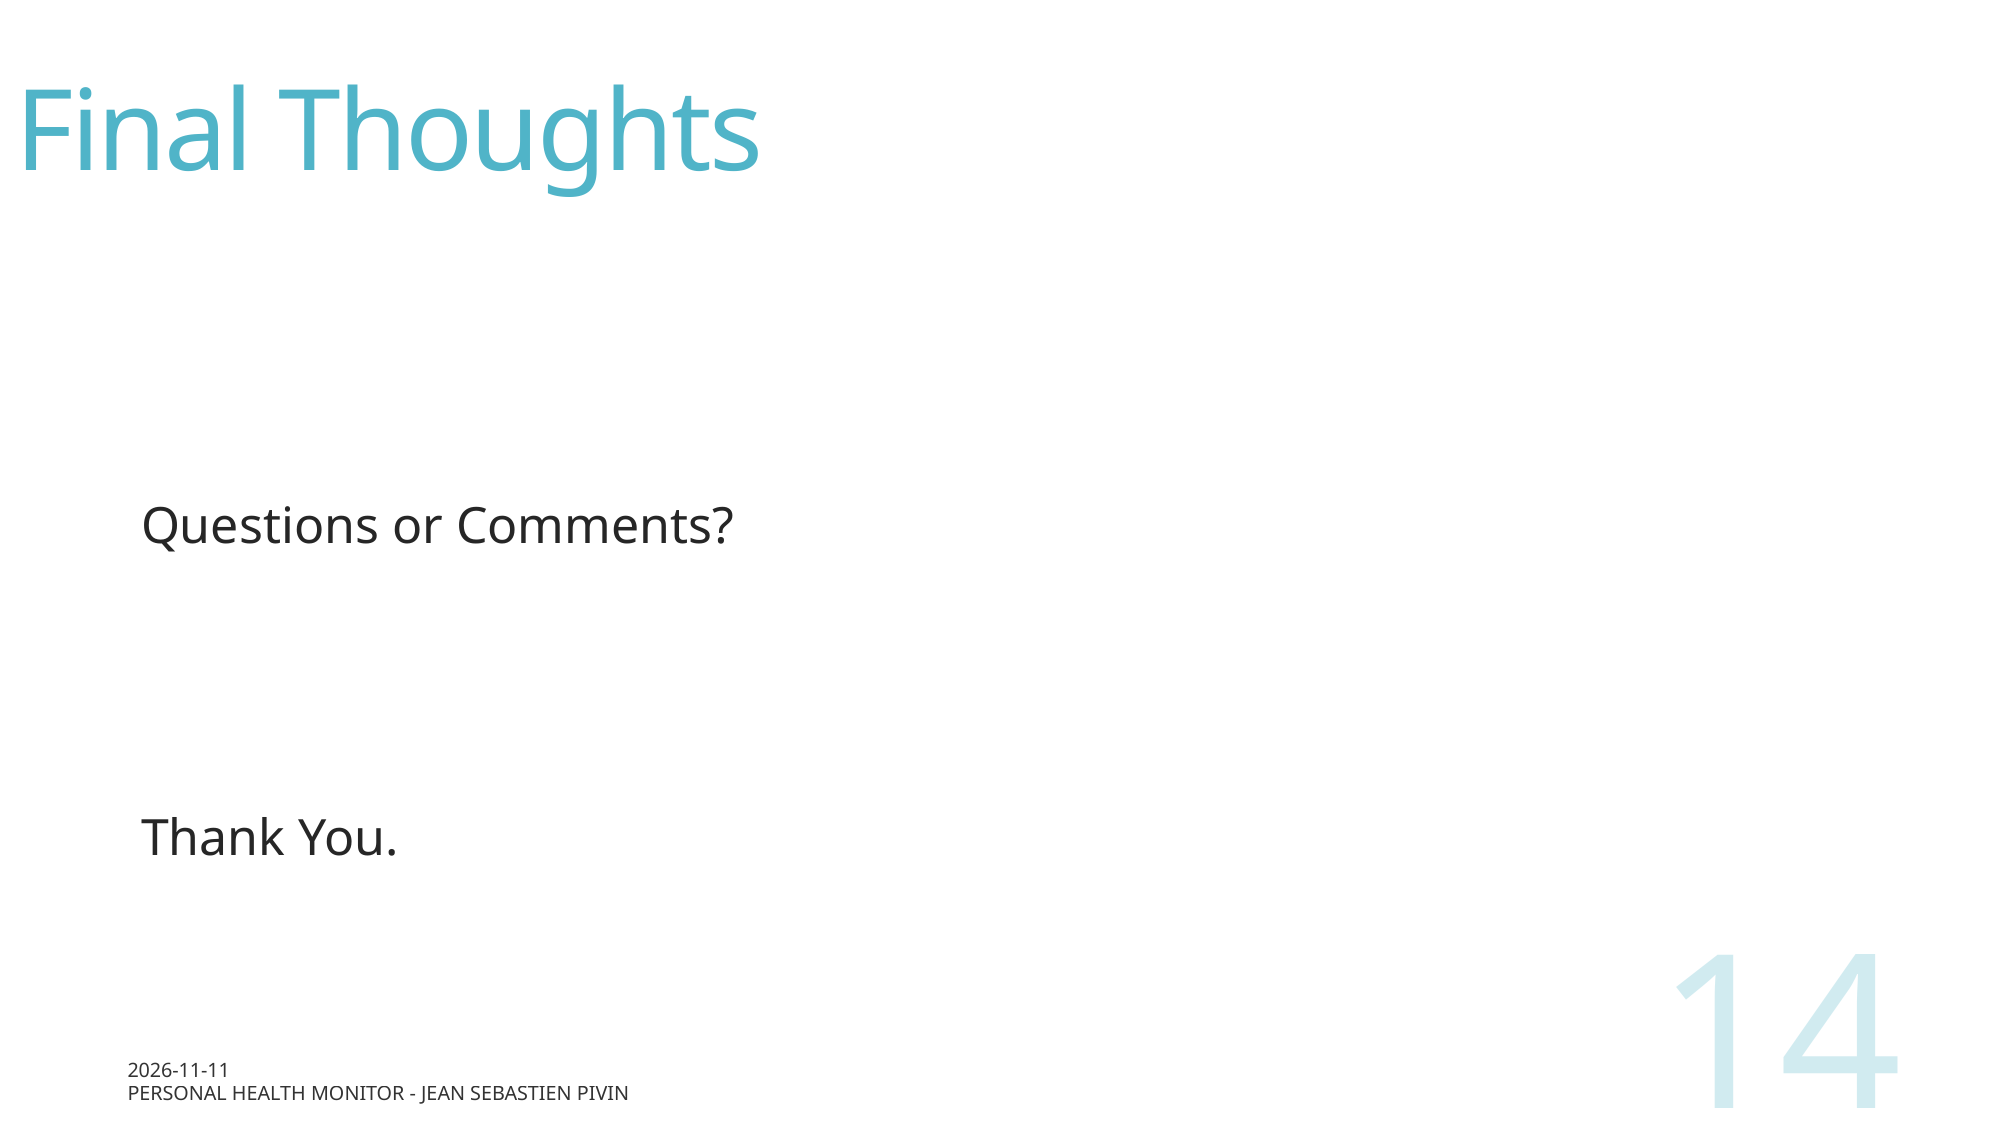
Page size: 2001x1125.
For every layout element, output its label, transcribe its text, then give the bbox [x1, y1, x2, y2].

list Questions or Comments? Thank You. [111, 329, 1876, 948]
title Final Thoughts [0, 0, 1768, 272]
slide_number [112, 1051, 788, 1075]
slide_number 14 [1437, 963, 1918, 1125]
footer Personal Health Monitor - Jean Sebastien Pivin [112, 1075, 938, 1113]
